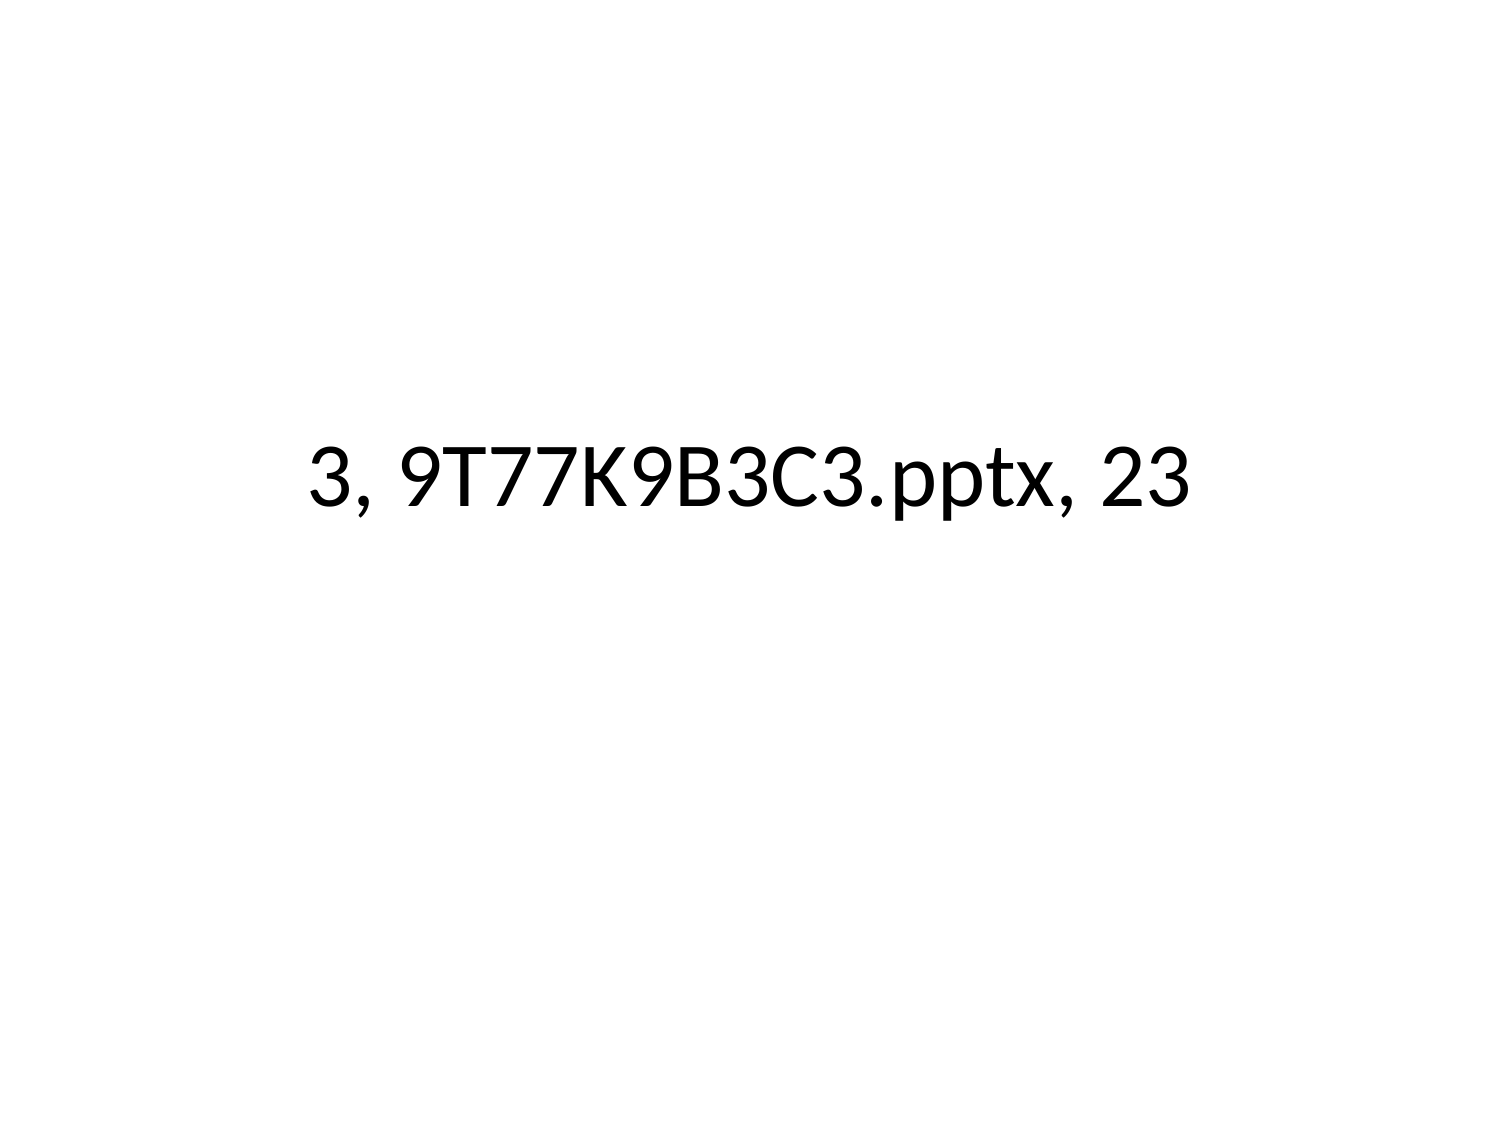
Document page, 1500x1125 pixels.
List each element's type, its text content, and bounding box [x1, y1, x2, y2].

title 3, 9T77K9B3C3.pptx, 23 [112, 349, 1388, 591]
